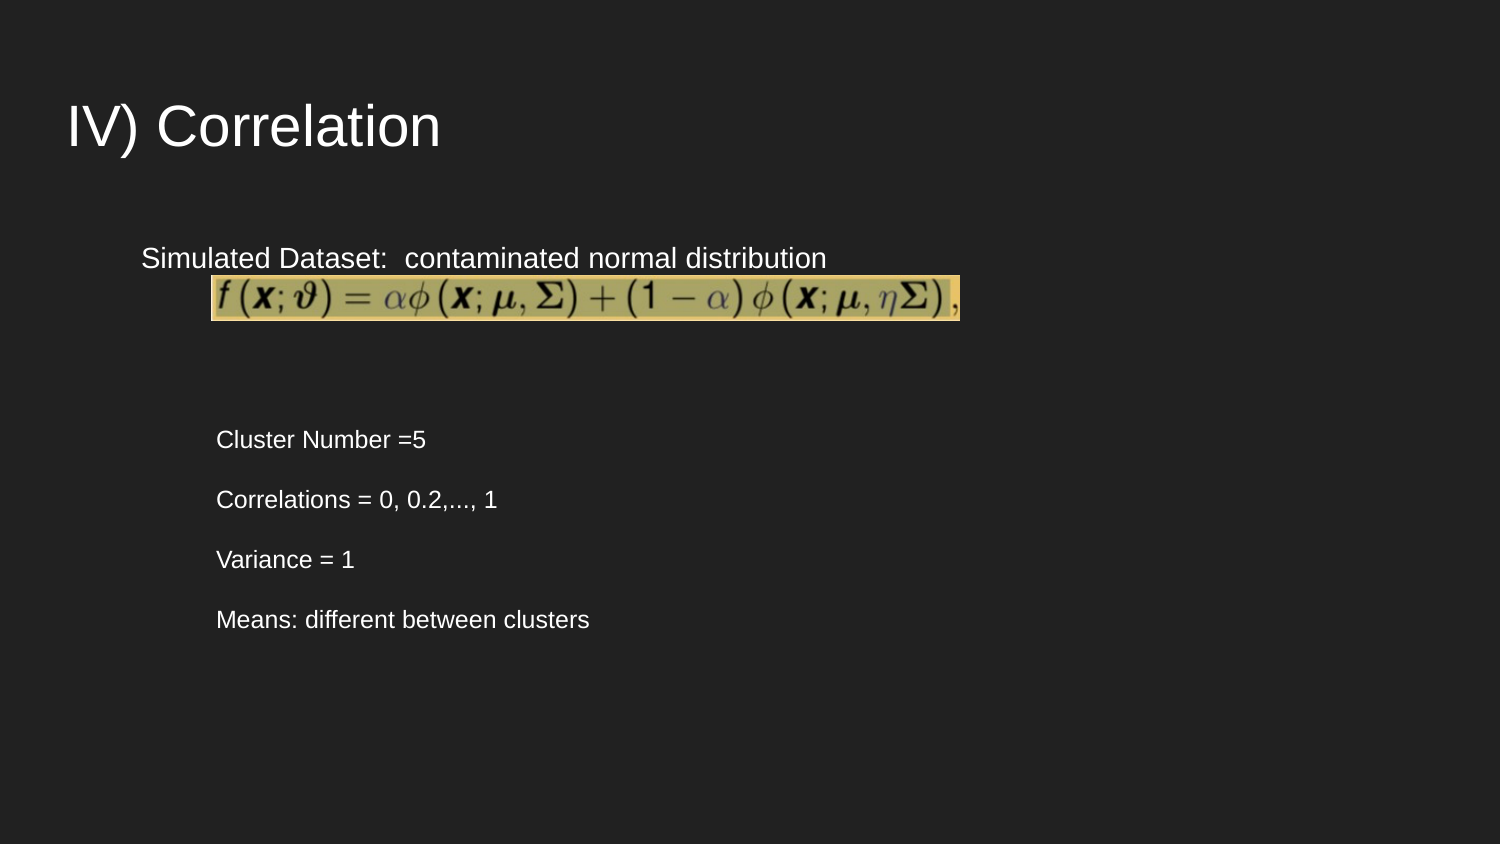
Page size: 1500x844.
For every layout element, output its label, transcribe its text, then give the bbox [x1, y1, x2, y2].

list Simulated Dataset: contaminated normal distribution Cluster Number =5 Correlations = 0, 0.2,..., 1 Variance = 1 Means: different between clusters Outliers : ten times greater than the original variance. [51, 189, 1449, 750]
picture [210, 275, 960, 321]
title IV) Correlation [51, 72, 1449, 167]
